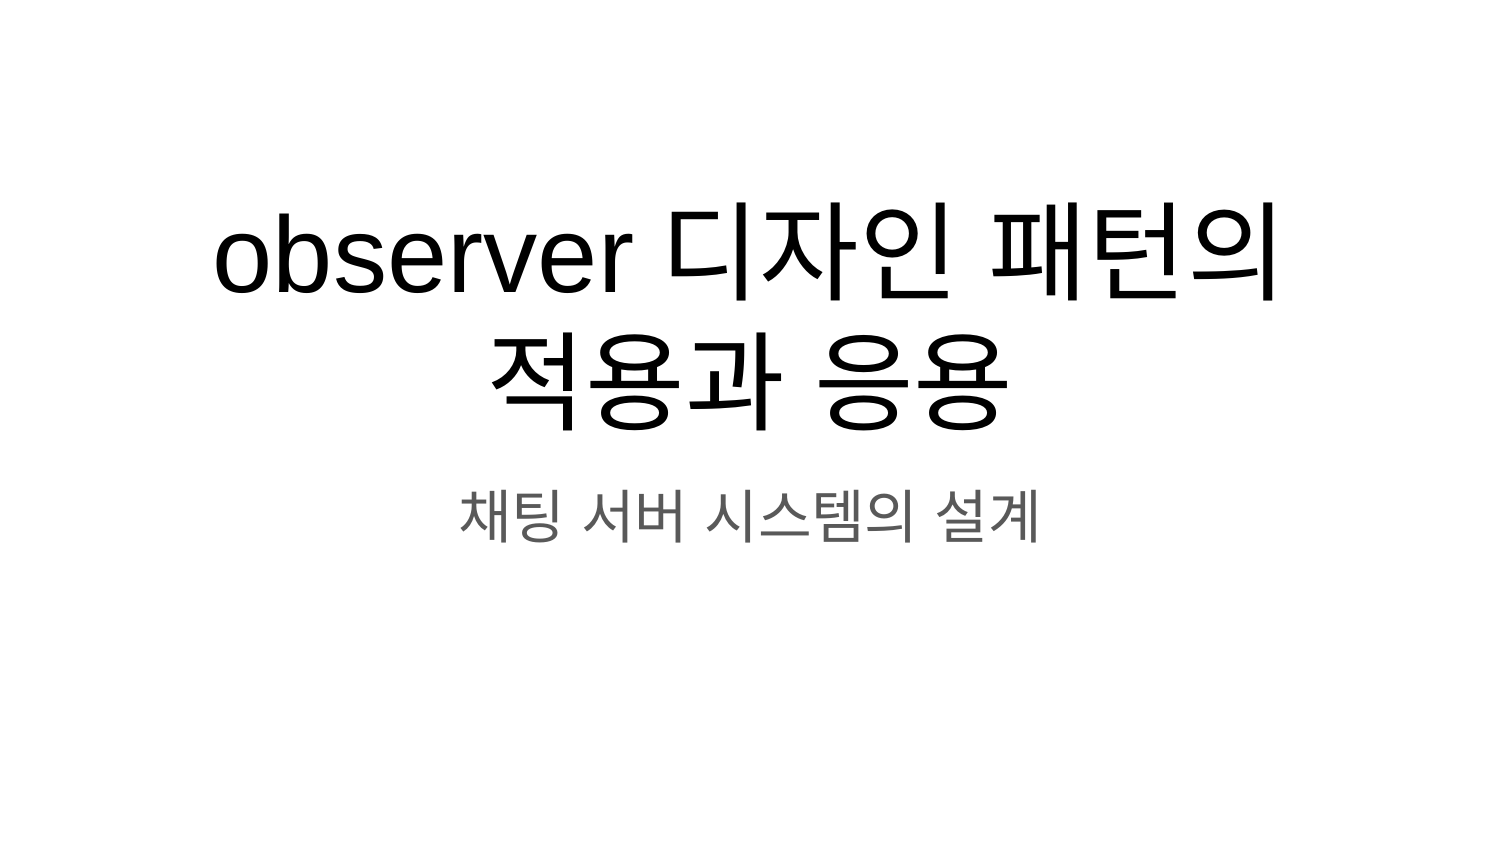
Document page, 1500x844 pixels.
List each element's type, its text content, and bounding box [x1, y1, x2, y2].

subtitle 채팅 서버 시스템의 설계 [51, 464, 1449, 595]
title observer디자인 패턴의 적용과 응용 [51, 122, 1449, 459]
